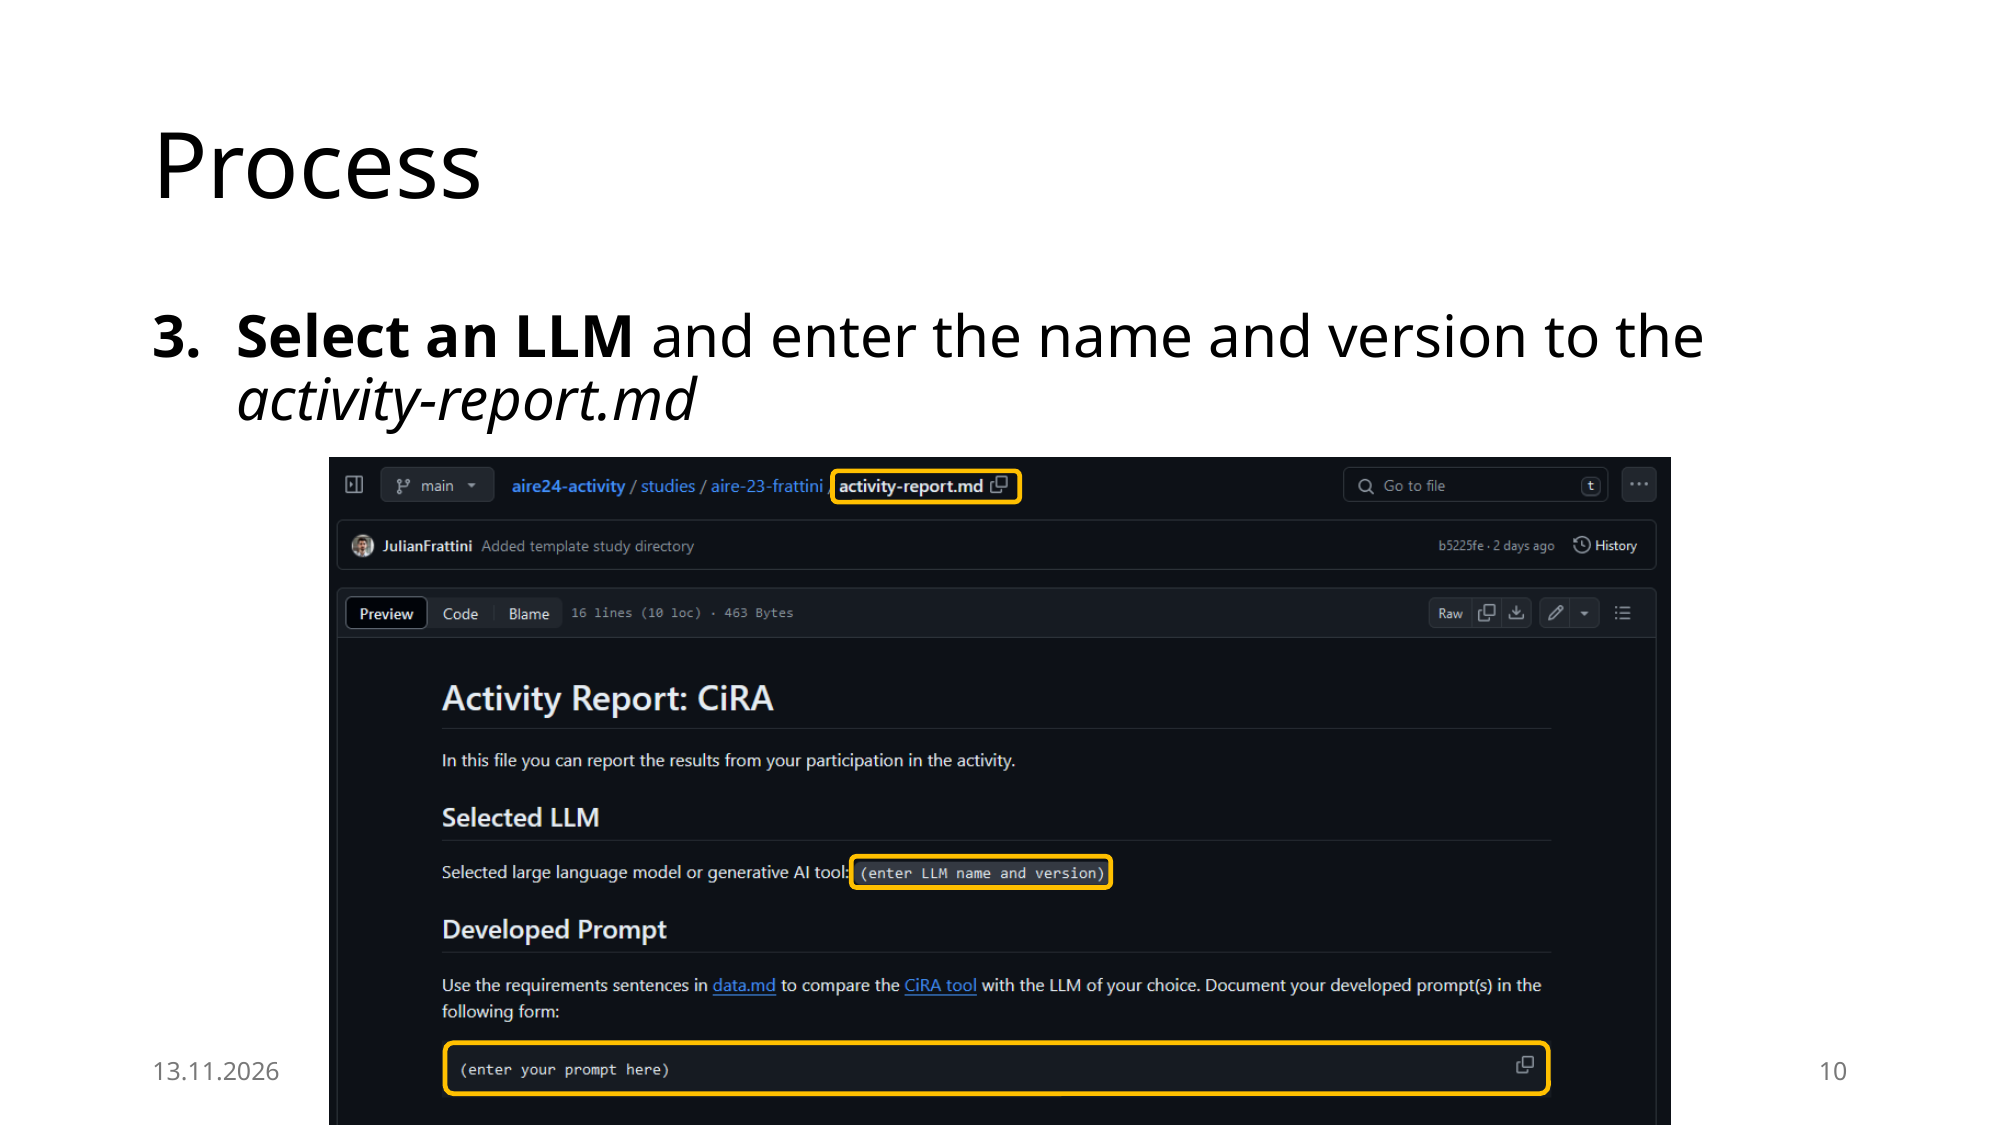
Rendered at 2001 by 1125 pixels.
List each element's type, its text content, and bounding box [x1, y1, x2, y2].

picture [329, 457, 1671, 1125]
title Process [137, 59, 1863, 278]
list Select an LLM and enter the name and version to the activity-report.md [137, 299, 1863, 1014]
slide_number 10 [1671, 1042, 1863, 1103]
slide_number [137, 1042, 329, 1103]
